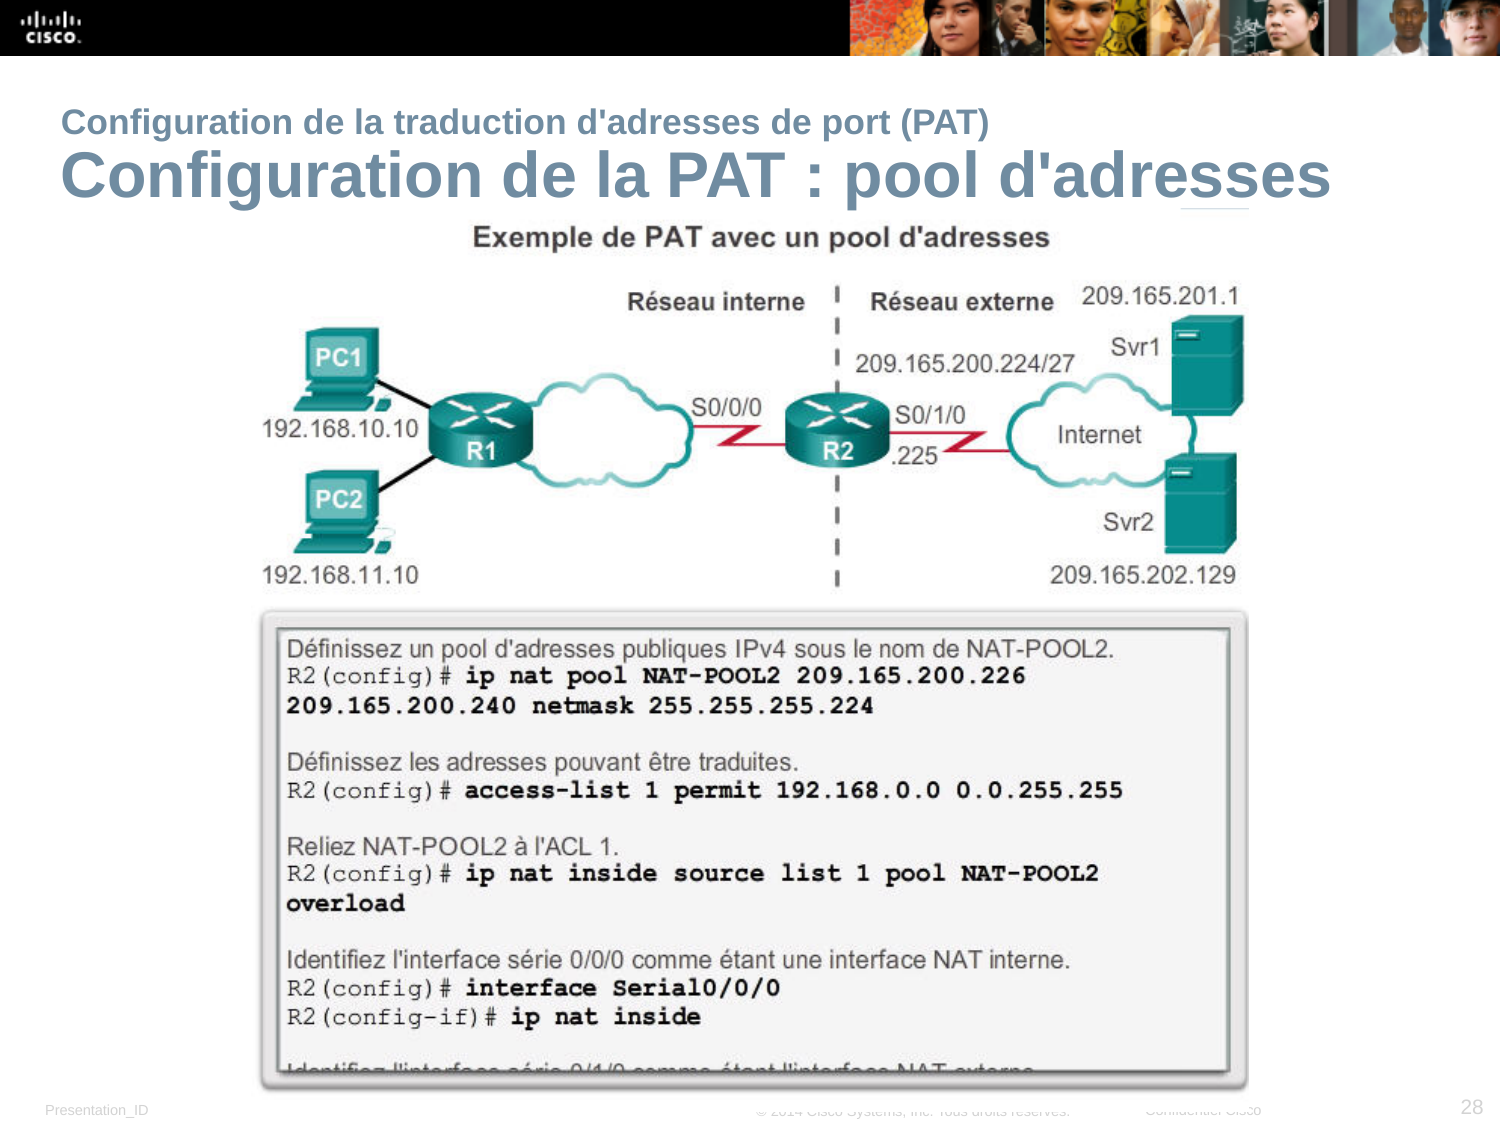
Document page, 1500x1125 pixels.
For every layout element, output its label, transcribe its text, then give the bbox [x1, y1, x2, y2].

picture [0, 0, 1500, 56]
title Configuration de la traduction d'adresses de port (PAT) Configuration de la PAT : pool d'adresses [47, 80, 1384, 219]
picture [251, 208, 1249, 1112]
